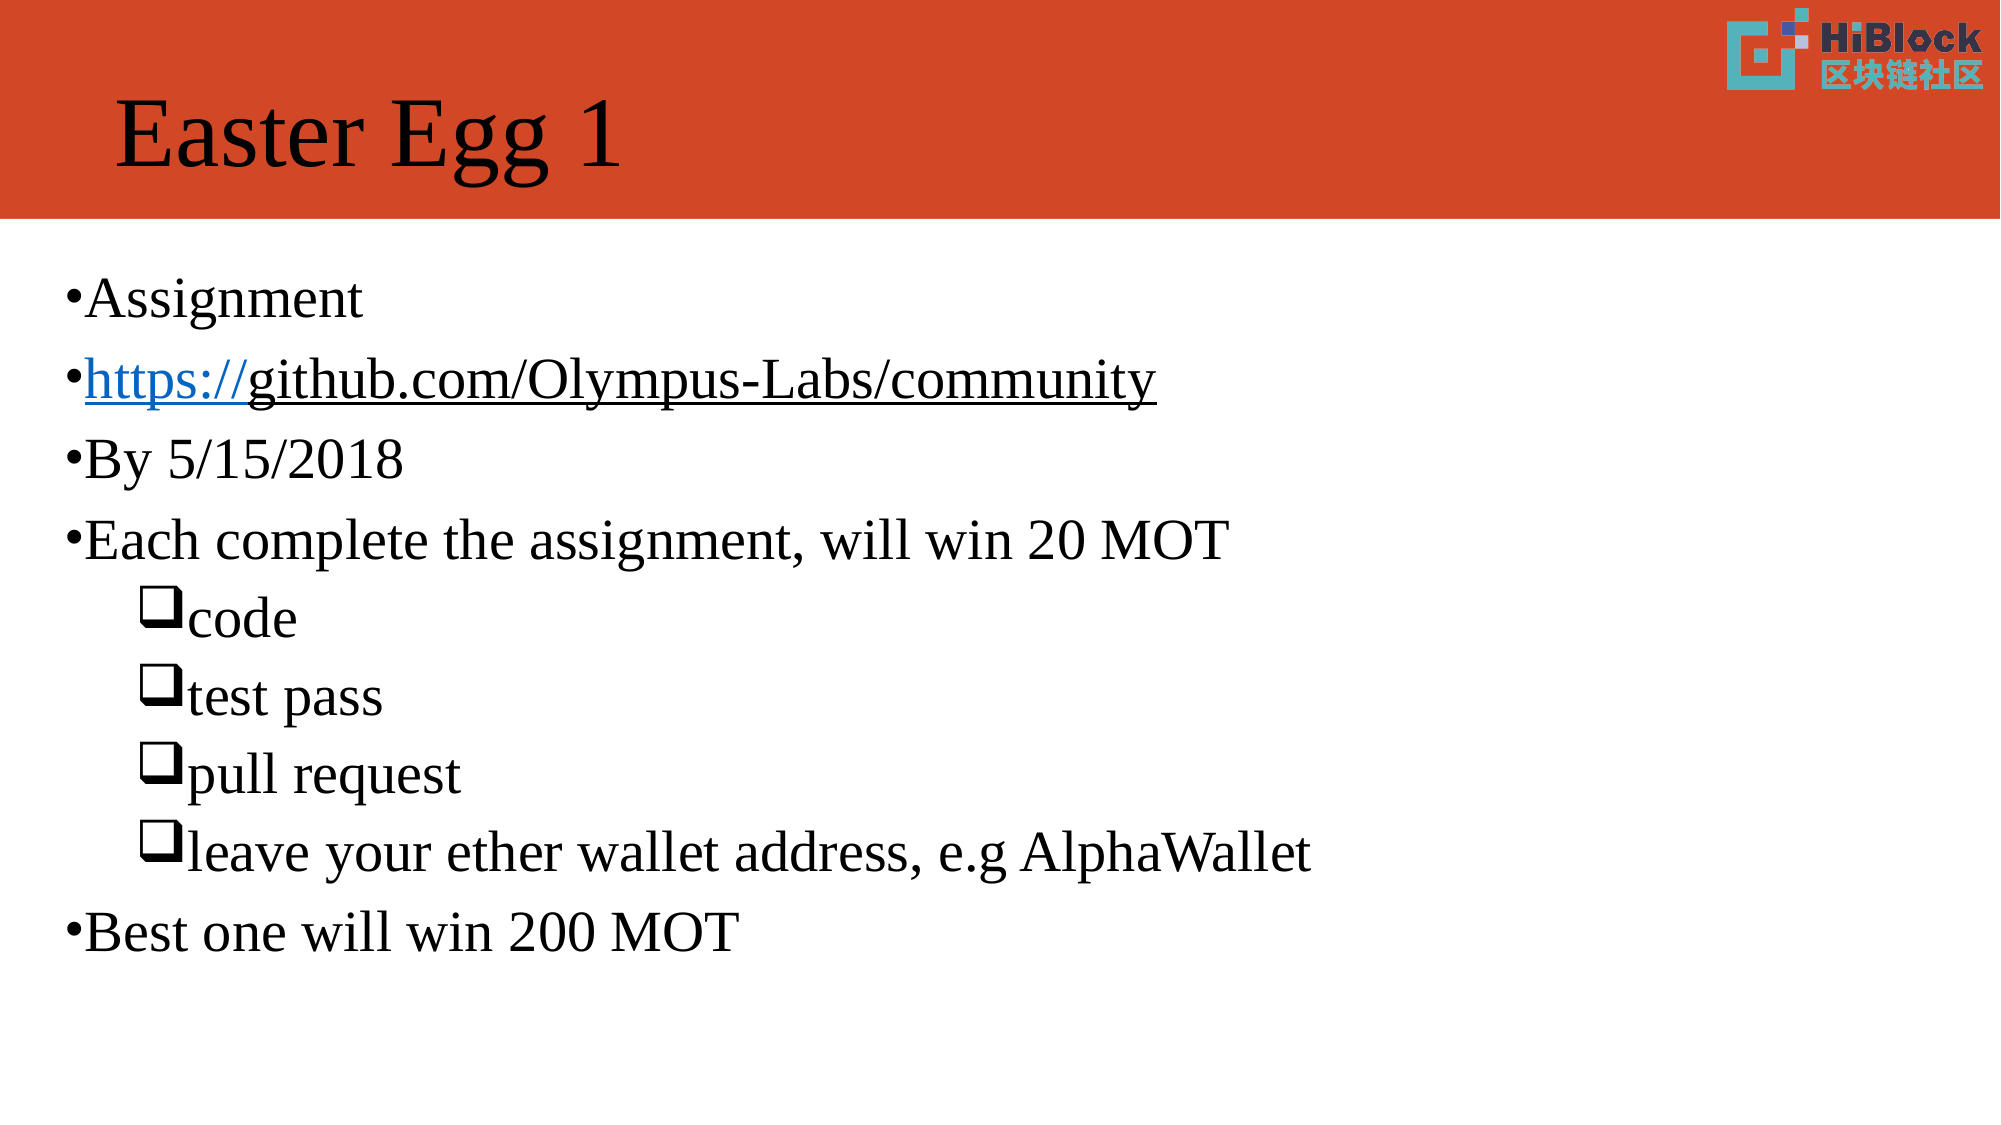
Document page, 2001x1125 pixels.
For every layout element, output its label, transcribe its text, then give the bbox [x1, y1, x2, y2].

picture [1863, 8, 1983, 90]
list Assignment https://github.com/Olympus-Labs/community By 5/15/2018 Each complete the assignment, will win 20 MOT code test pass pull request leave your ether wallet address, e.g AlphaWallet Best one will win 200 MOT [0, 252, 2000, 1125]
title Easter Egg 1 [99, 0, 1863, 202]
